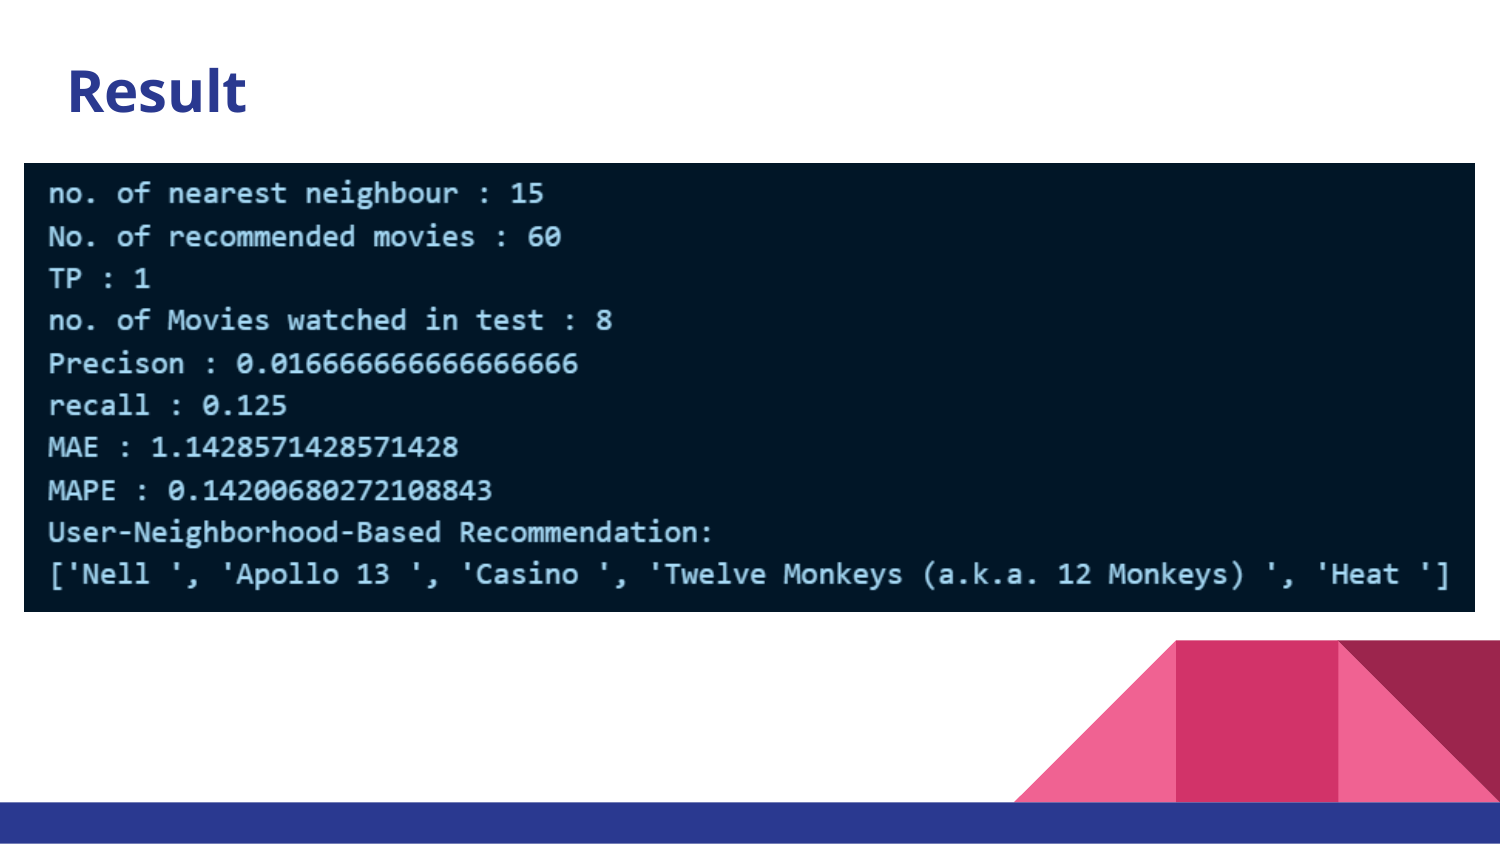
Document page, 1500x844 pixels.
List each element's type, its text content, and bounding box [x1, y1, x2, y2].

picture [24, 163, 1476, 612]
title Result [51, 39, 1449, 139]
